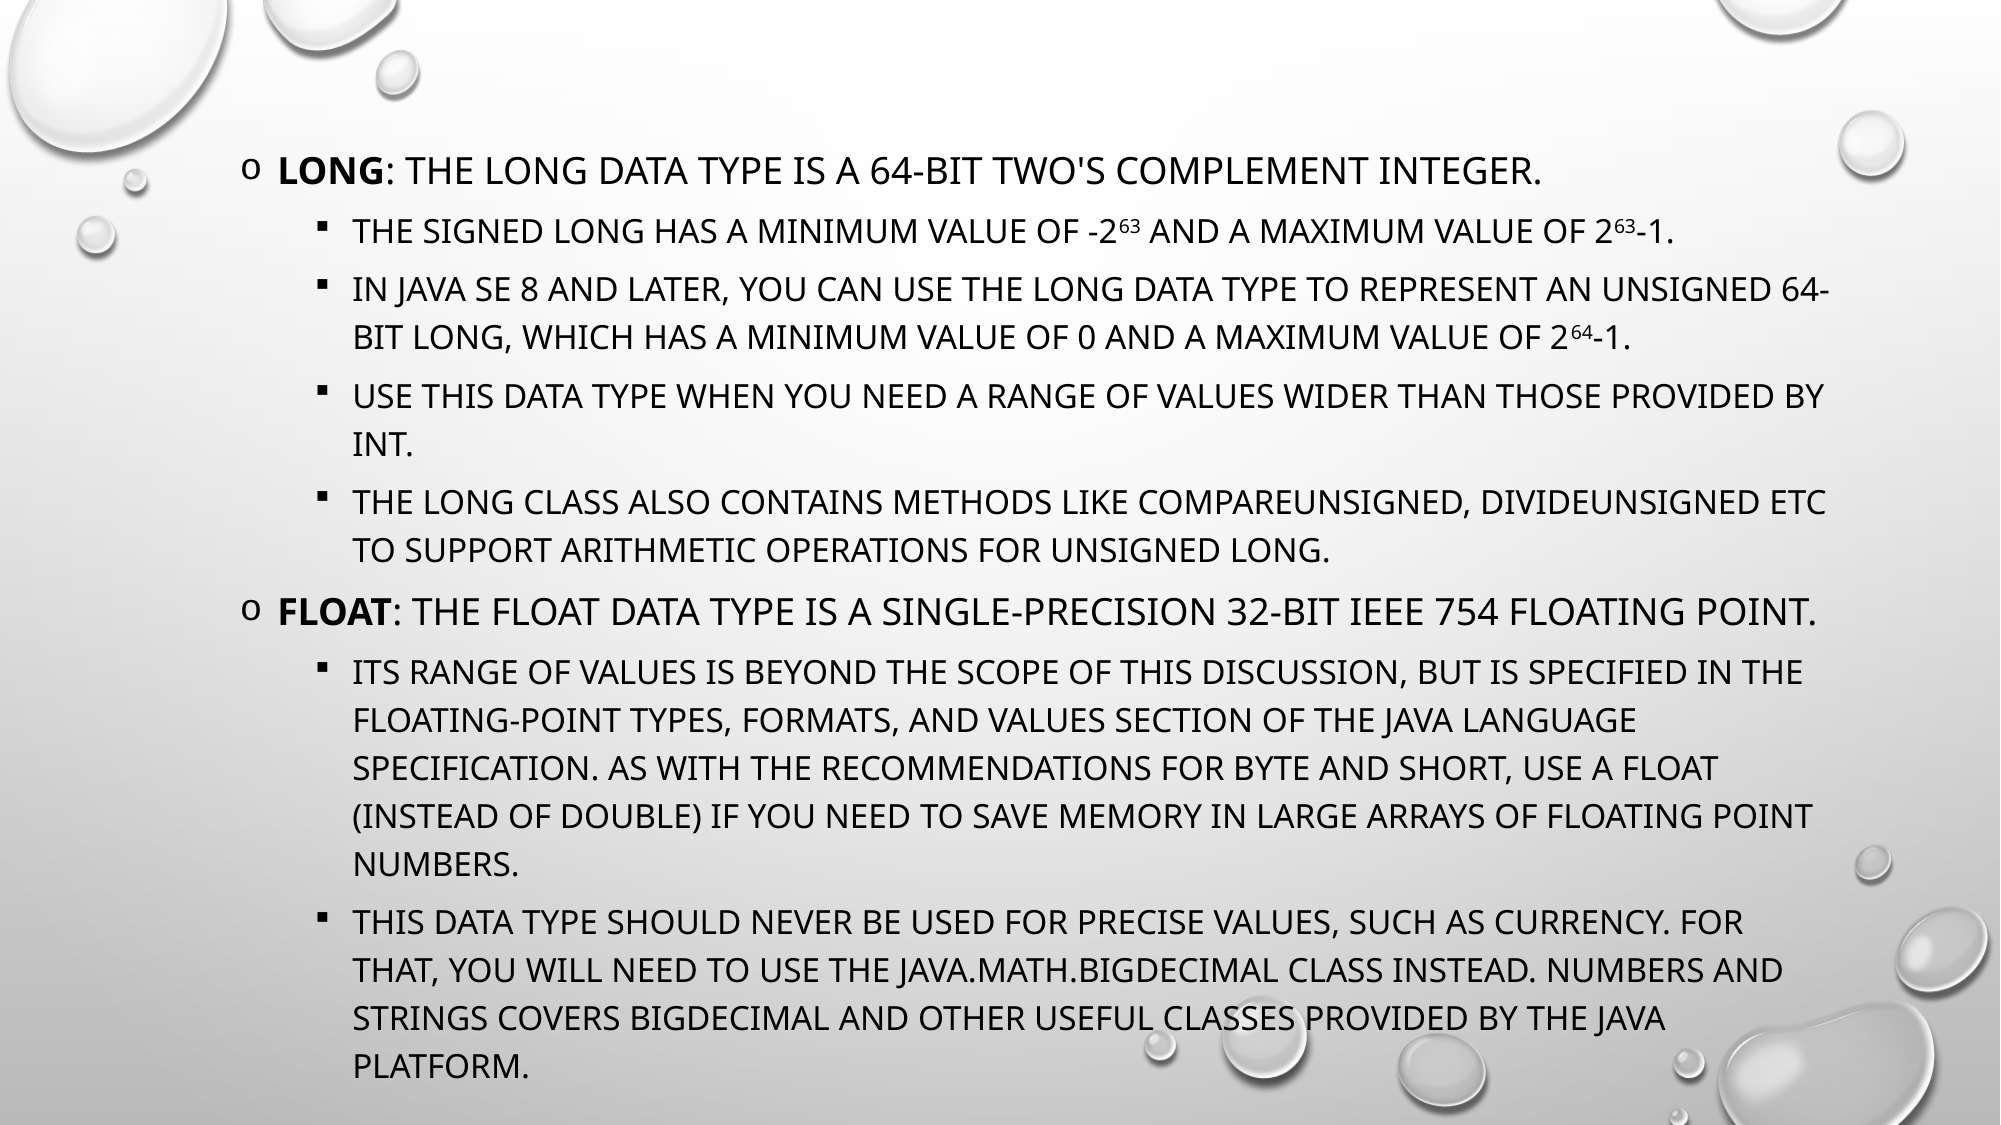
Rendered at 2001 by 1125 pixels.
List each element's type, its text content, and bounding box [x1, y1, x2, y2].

picture [0, 0, 2000, 1125]
list long: The long data type is a 64-bit two's complement integer. The signed long has a minimum value of -263 and a maximum value of 263-1. In Java SE 8 and later, you can use the long data type to represent an unsigned 64-bit long, which has a minimum value of 0 and a maximum value of 264-1. Use this data type when you need a range of values wider than those provided by int. The Long class also contains methods like compareUnsigned, divideUnsigned etc to support arithmetic operations for unsigned long. float: The float data type is a single-precision 32-bit IEEE 754 floating point. Its range of values is beyond the scope of this discussion, but is specified in the Floating-Point Types, Formats, and Values section of the Java Language Specification. As with the recommendations for byte and short, use a float (instead of double) if you need to save memory in large arrays of floating point numbers. This data type should never be used for precise values, such as currency. For that, you will need to use the java.math.BigDecimal class instead. Numbers and Strings covers BigDecimal and other useful classes provided by the Java platform. [149, 130, 1850, 1009]
